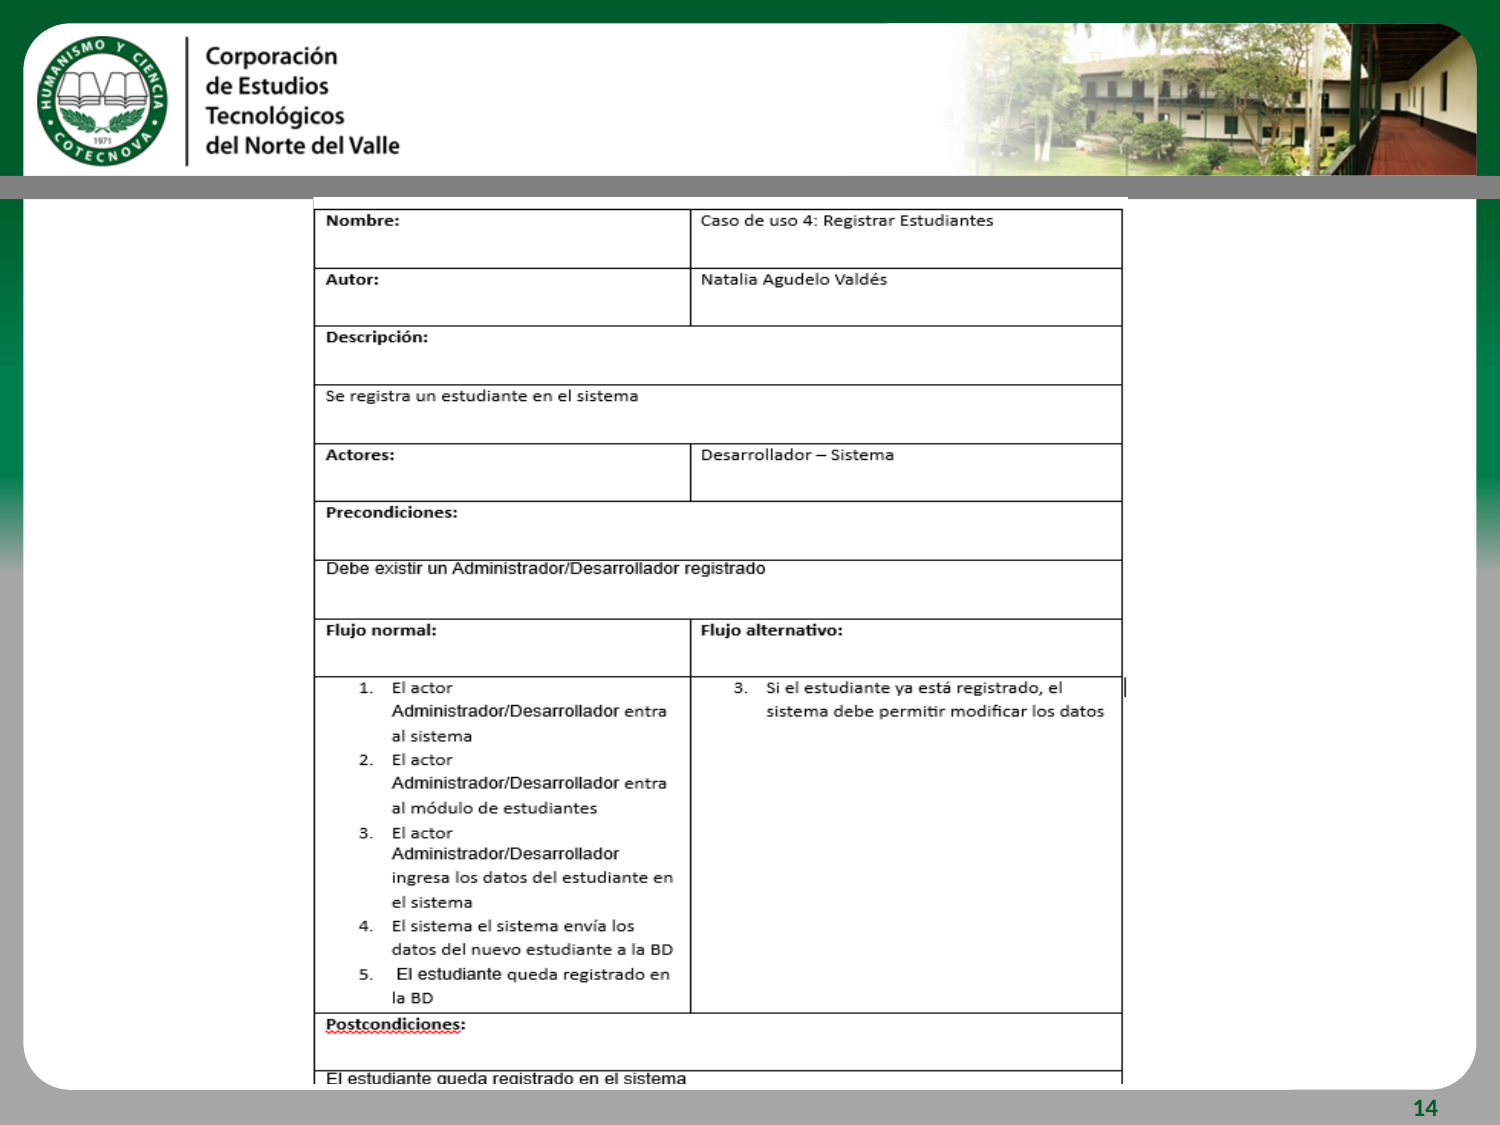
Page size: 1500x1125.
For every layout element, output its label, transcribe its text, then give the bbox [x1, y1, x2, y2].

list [312, 197, 1129, 1084]
picture [848, 23, 1477, 175]
slide_number 14 [1300, 1088, 1454, 1125]
picture [36, 35, 402, 168]
